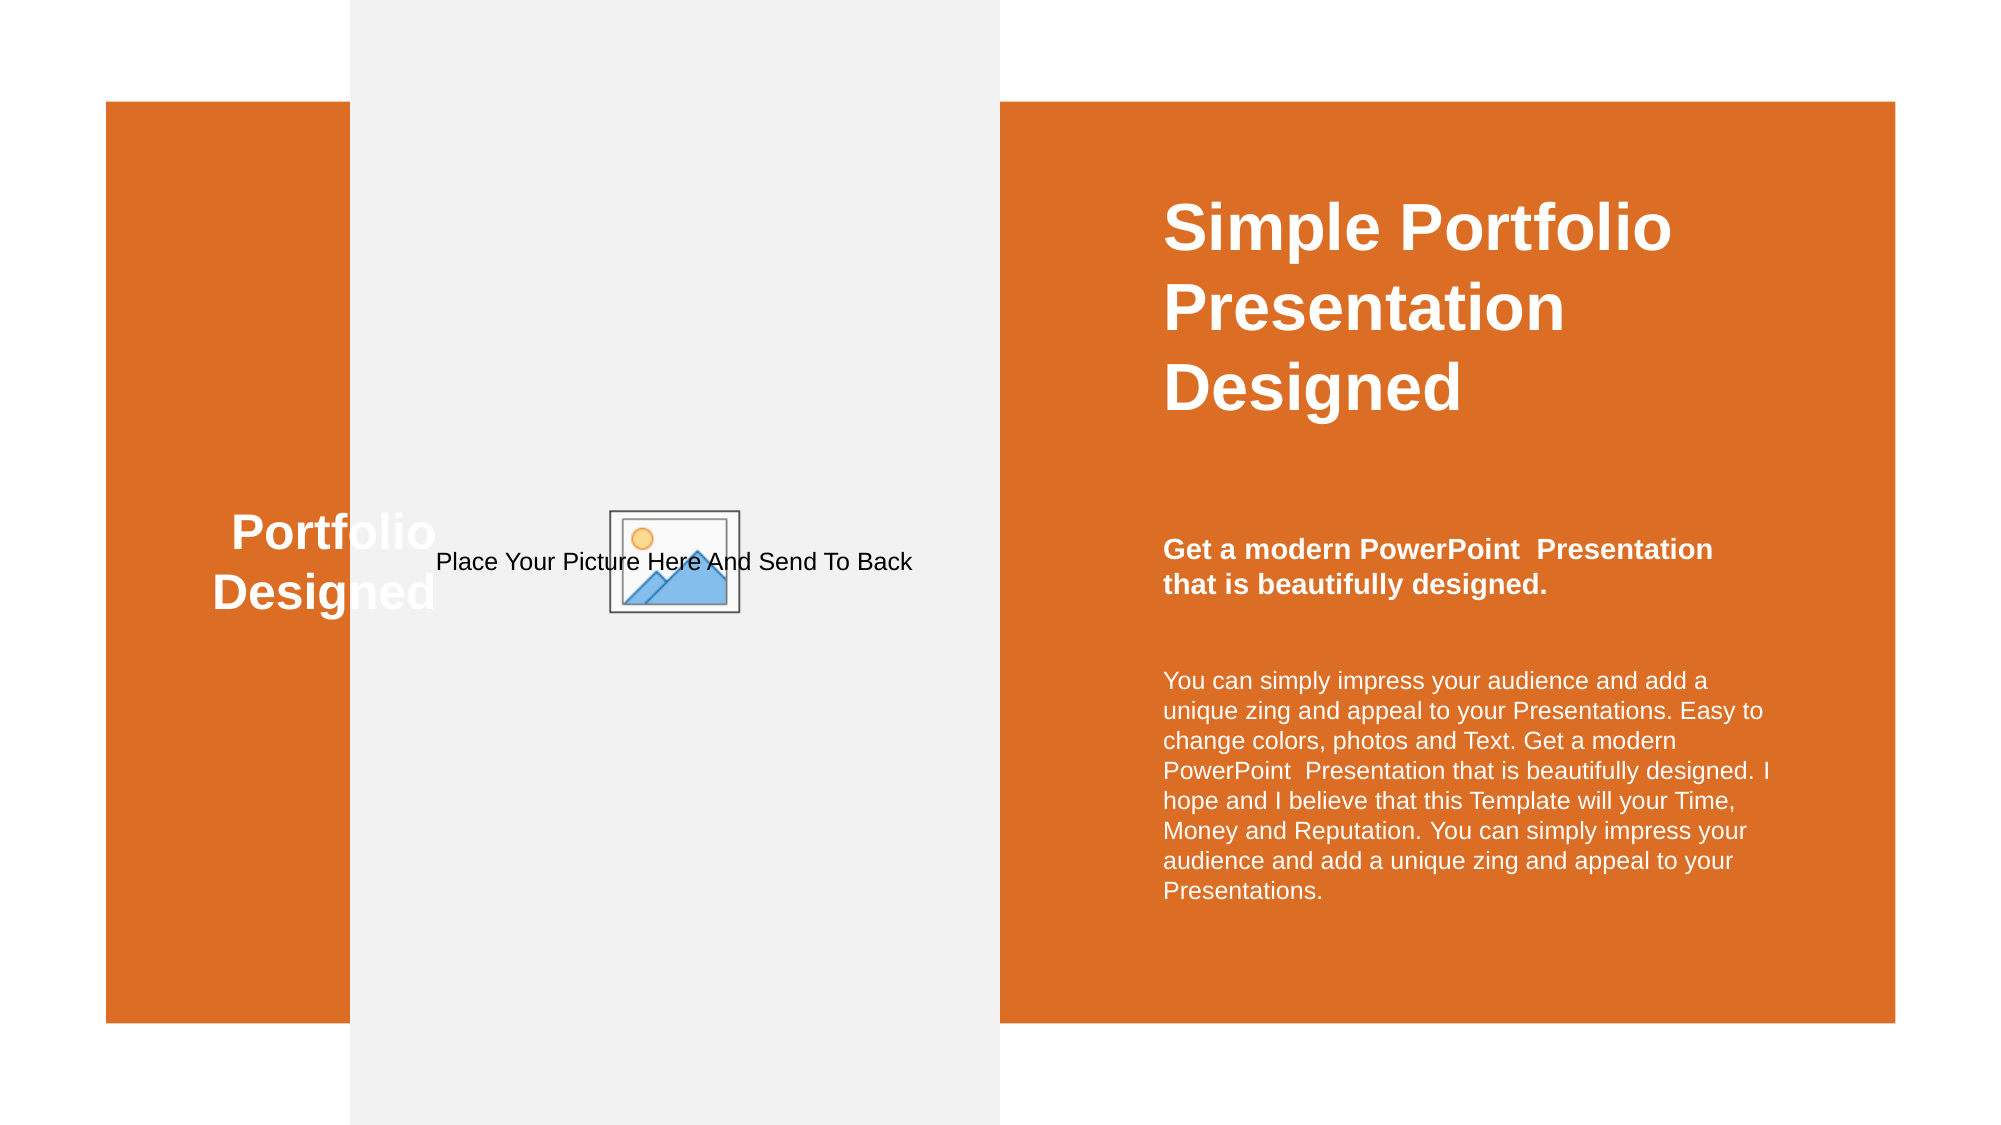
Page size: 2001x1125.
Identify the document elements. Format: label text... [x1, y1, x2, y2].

text_box Simple Portfolio Presentation Designed [1148, 176, 1716, 432]
text_box Get a modern PowerPoint Presentation that is beautifully designed. [1148, 522, 1787, 608]
picture [349, 0, 1000, 1125]
text_box You can simply impress your audience and add a unique zing and appeal to your Presentations. Easy to change colors, photos and Text. Get a modern PowerPoint Presentation that is beautifully designed. I hope and I believe that this Template will your Time, Money and Reputation. You can simply impress your audience and add a unique zing and appeal to your Presentations. [1148, 657, 1787, 912]
text_box Portfolio Designed [156, 491, 349, 627]
